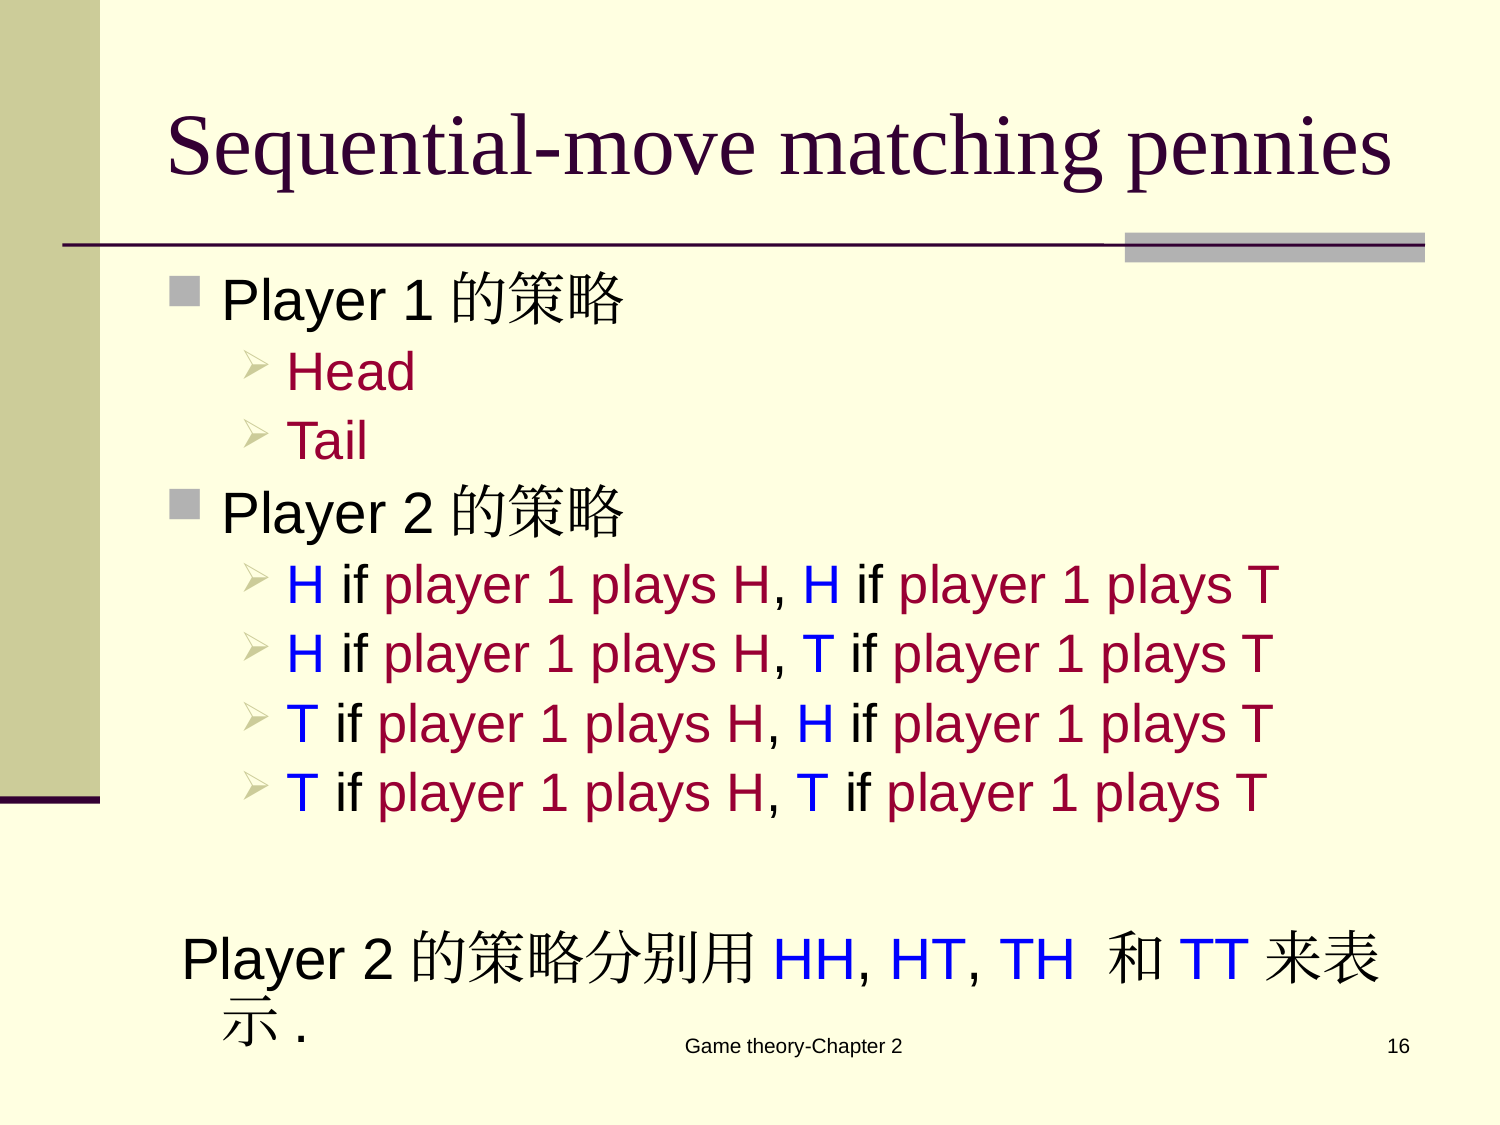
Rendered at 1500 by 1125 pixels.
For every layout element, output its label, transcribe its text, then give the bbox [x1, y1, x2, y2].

slide_number 16 [1112, 1024, 1426, 1101]
list Player 1的策略 Head Tail Player 2的策略 H if player 1 plays H, H if player 1 plays T H if player 1 plays H, T if player 1 plays T T if player 1 plays H, H if player 1 plays T T if player 1 plays H, T if player 1 plays T Player 2的策略分别用HH, HT, TH 和TT来表示. [149, 262, 1426, 999]
footer Game theory-Chapter 2 [549, 1024, 1038, 1101]
title Sequential-move matching pennies [149, 45, 1426, 234]
